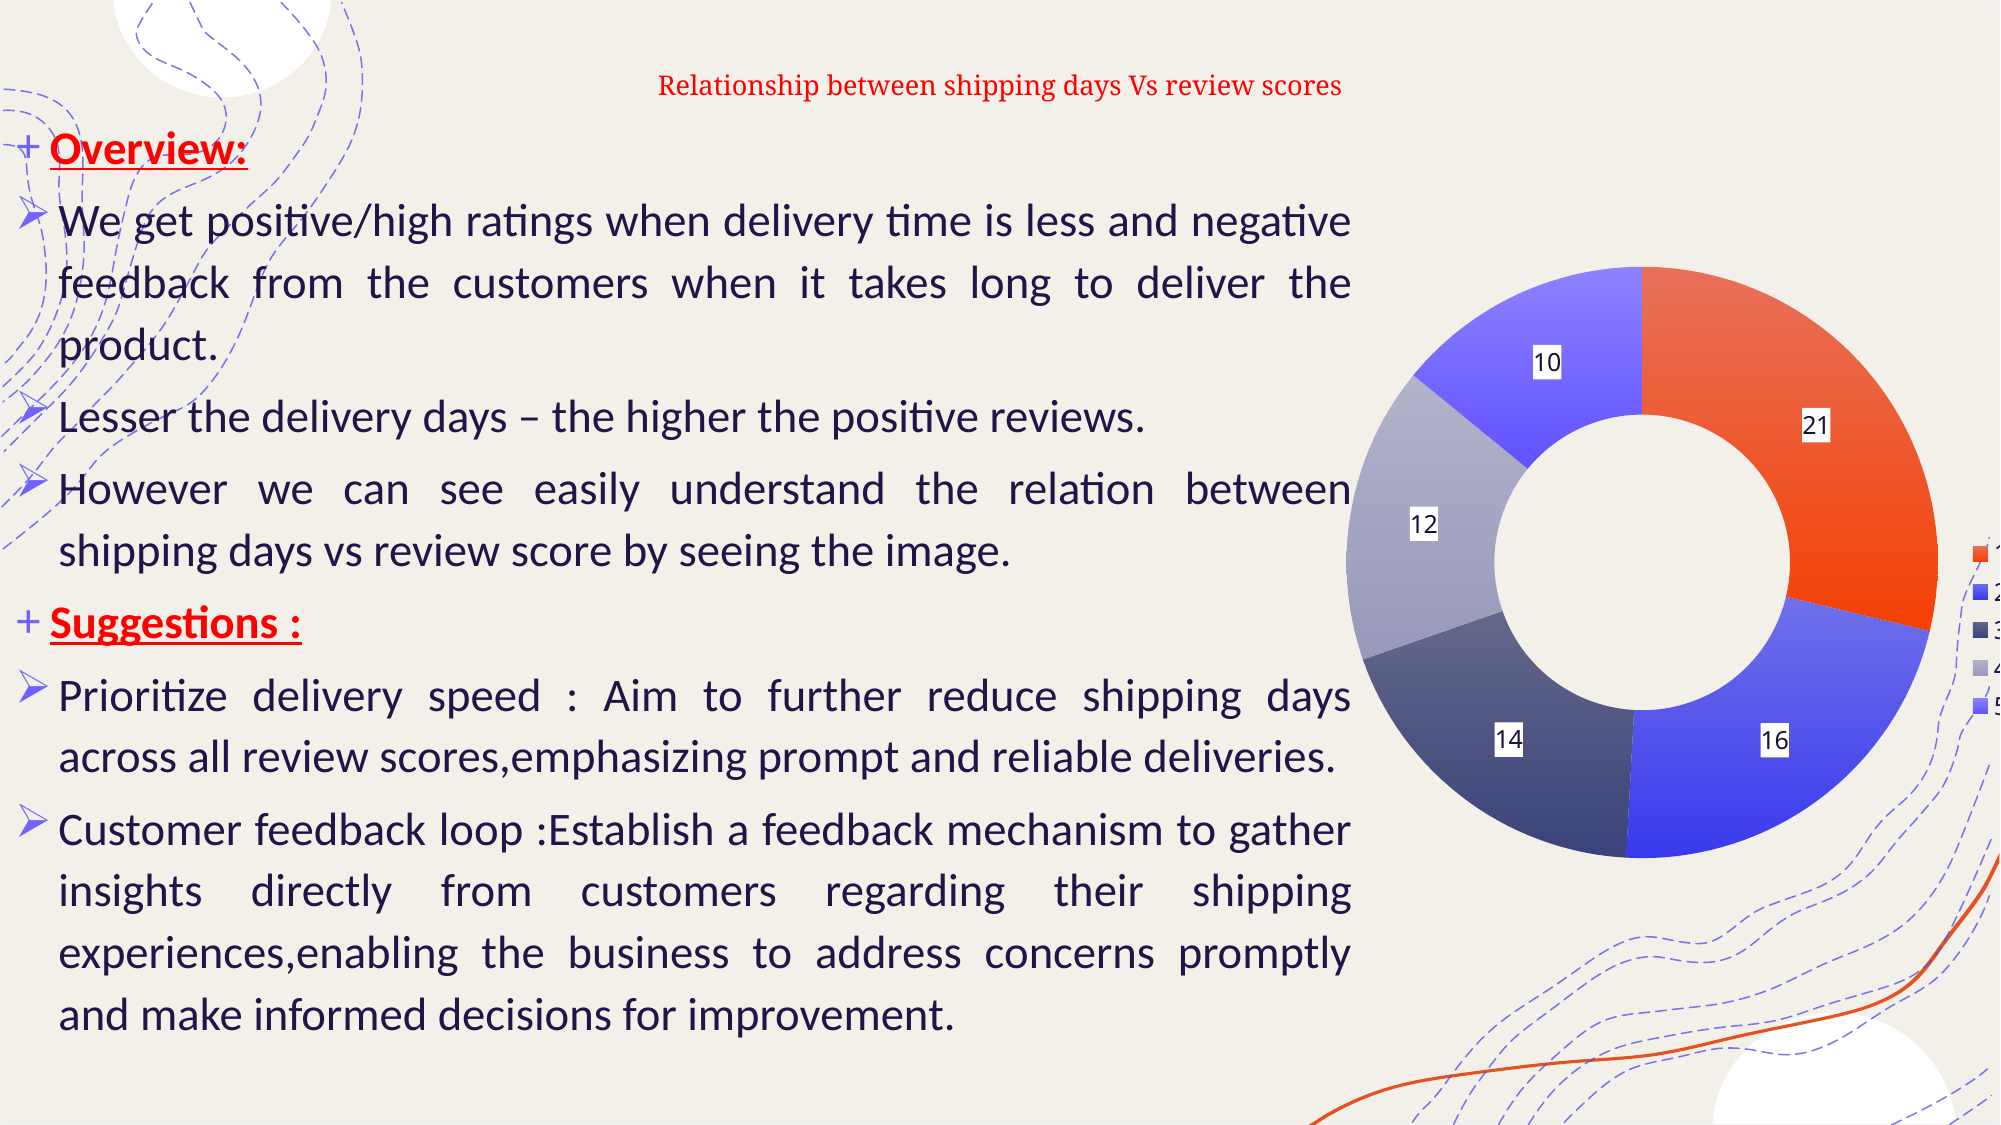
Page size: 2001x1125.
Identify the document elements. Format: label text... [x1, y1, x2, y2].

list Overview: We get positive/high ratings when delivery time is less and negative feedback from the customers when it takes long to deliver the product. Lesser the delivery days – the higher the positive reviews. However we can see easily understand the relation between shipping days vs review score by seeing the image. Suggestions : Prioritize delivery speed : Aim to further reduce shipping days across all review scores,emphasizing prompt and reliable deliveries. Customer feedback loop :Establish a feedback mechanism to gather insights directly from customers regarding their shipping experiences,enabling the business to address concerns promptly and make informed decisions for improvement. [0, 104, 1369, 1125]
chart [1321, 254, 2000, 871]
title Relationship between shipping days Vs review scores [137, 59, 1863, 156]
